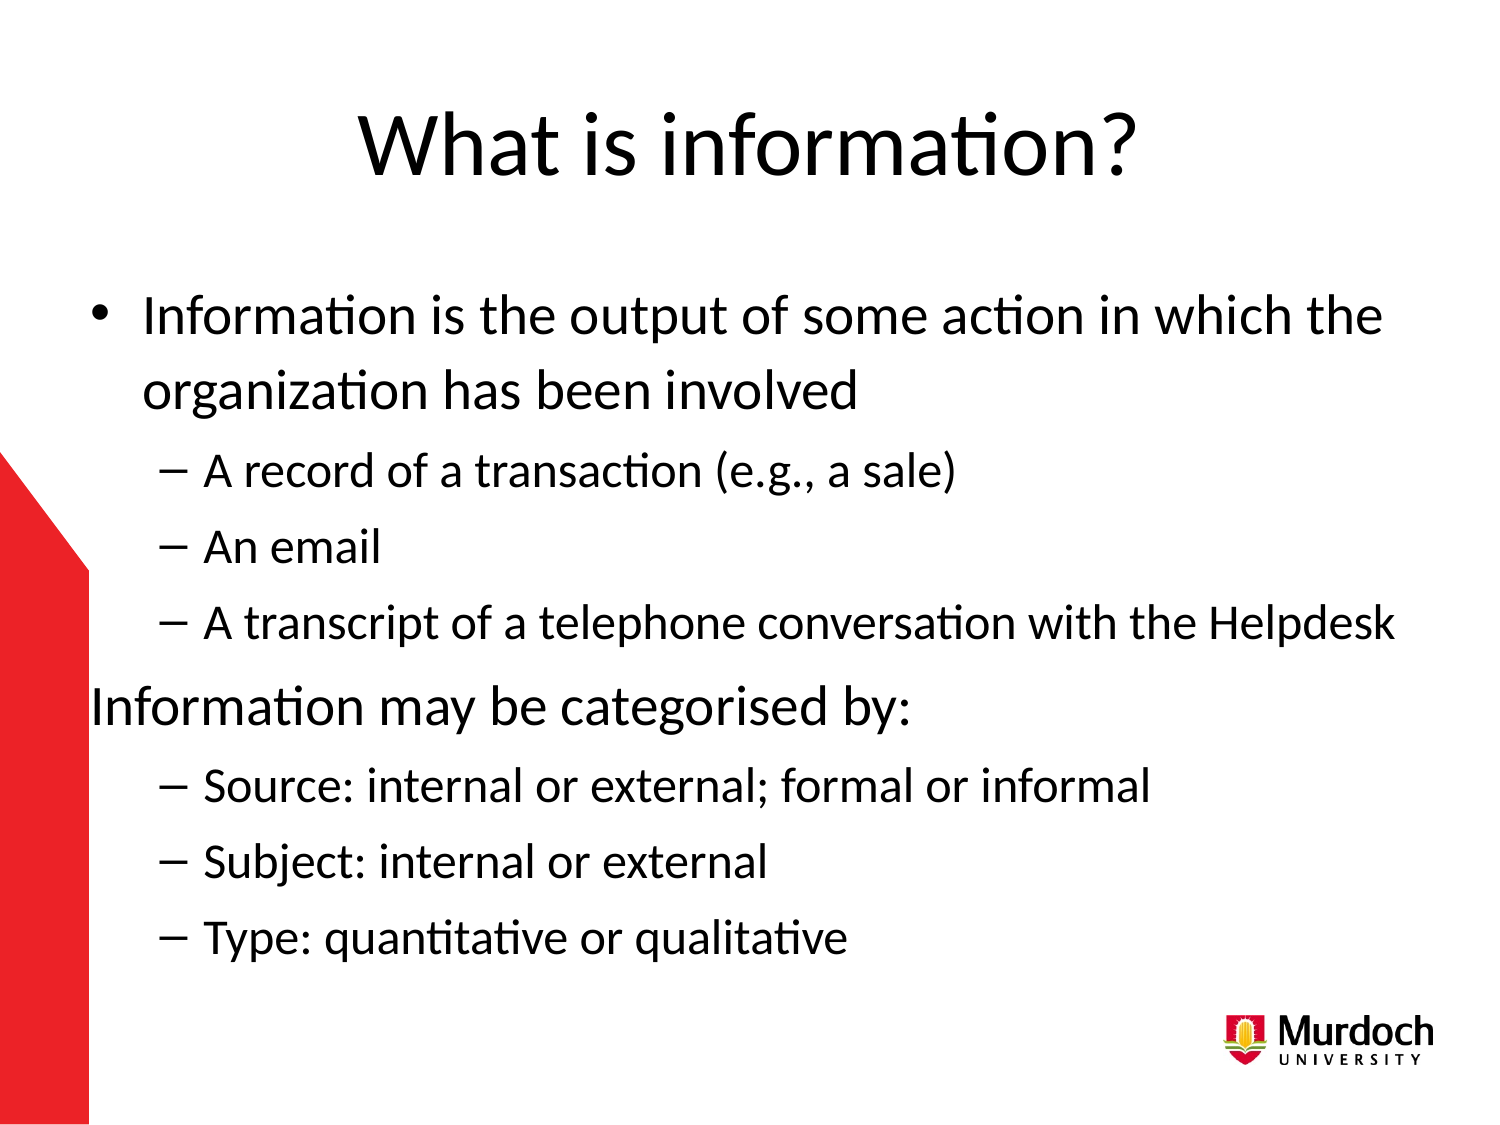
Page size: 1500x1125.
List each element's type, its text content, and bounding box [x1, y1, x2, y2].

list Information is the output of some action in which the organization has been involved A record of a transaction (e.g., a sale) An email A transcript of a telephone conversation with the Helpdesk Information may be categorised by: Source: internal or external; formal or informal Subject: internal or external Type: quantitative or qualitative [75, 262, 1425, 1005]
picture [1223, 1015, 1433, 1065]
title What is information? [75, 45, 1425, 233]
